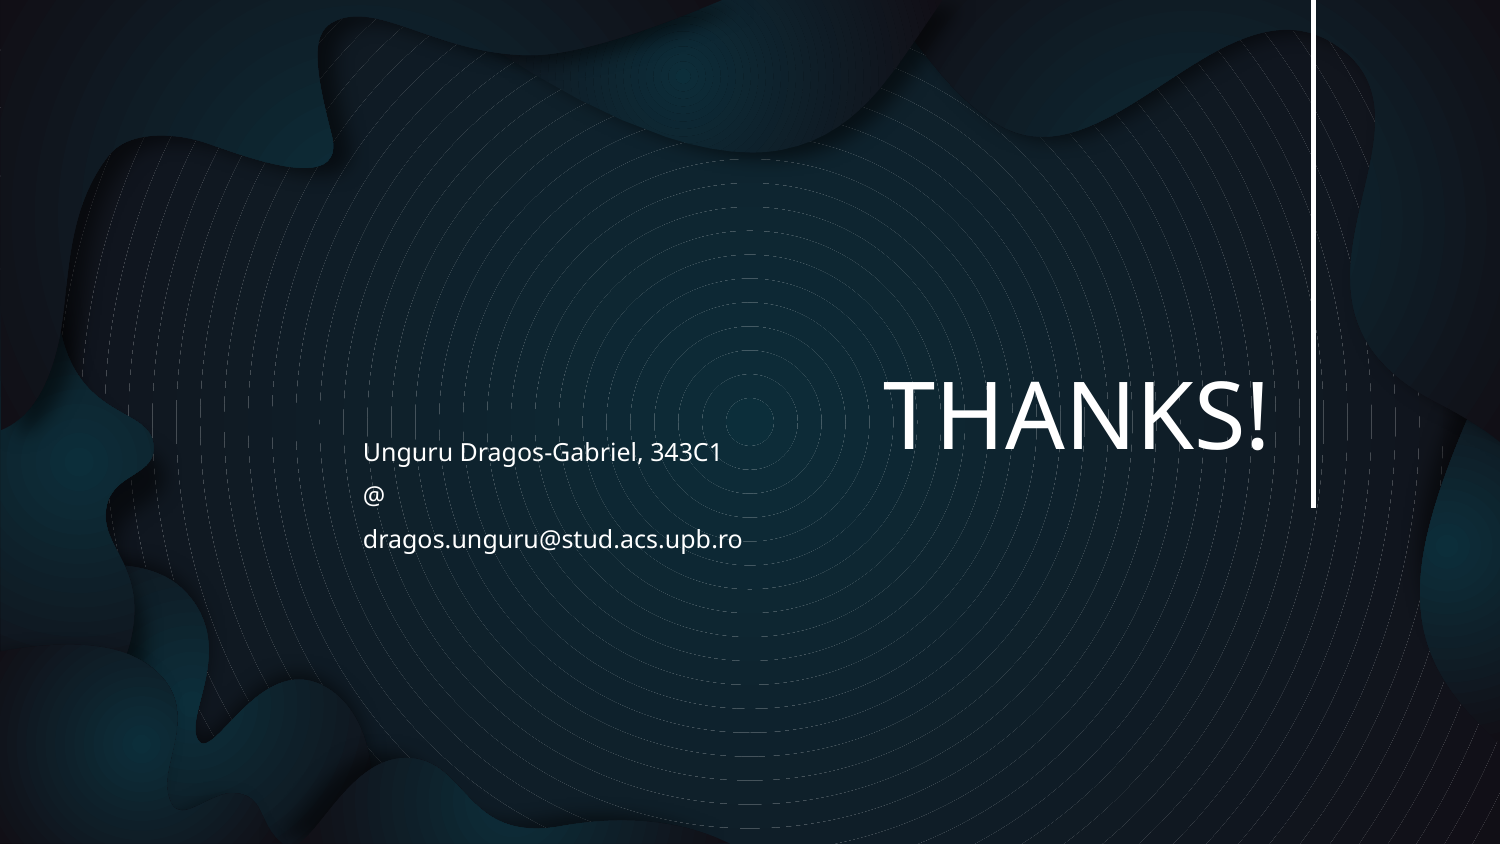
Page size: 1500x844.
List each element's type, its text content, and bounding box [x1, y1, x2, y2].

subtitle THANKS! [527, 362, 1283, 482]
subtitle Unguru Dragos-Gabriel, 343C1 @ dragos.unguru@stud.acs.upb.ro [351, 434, 768, 560]
